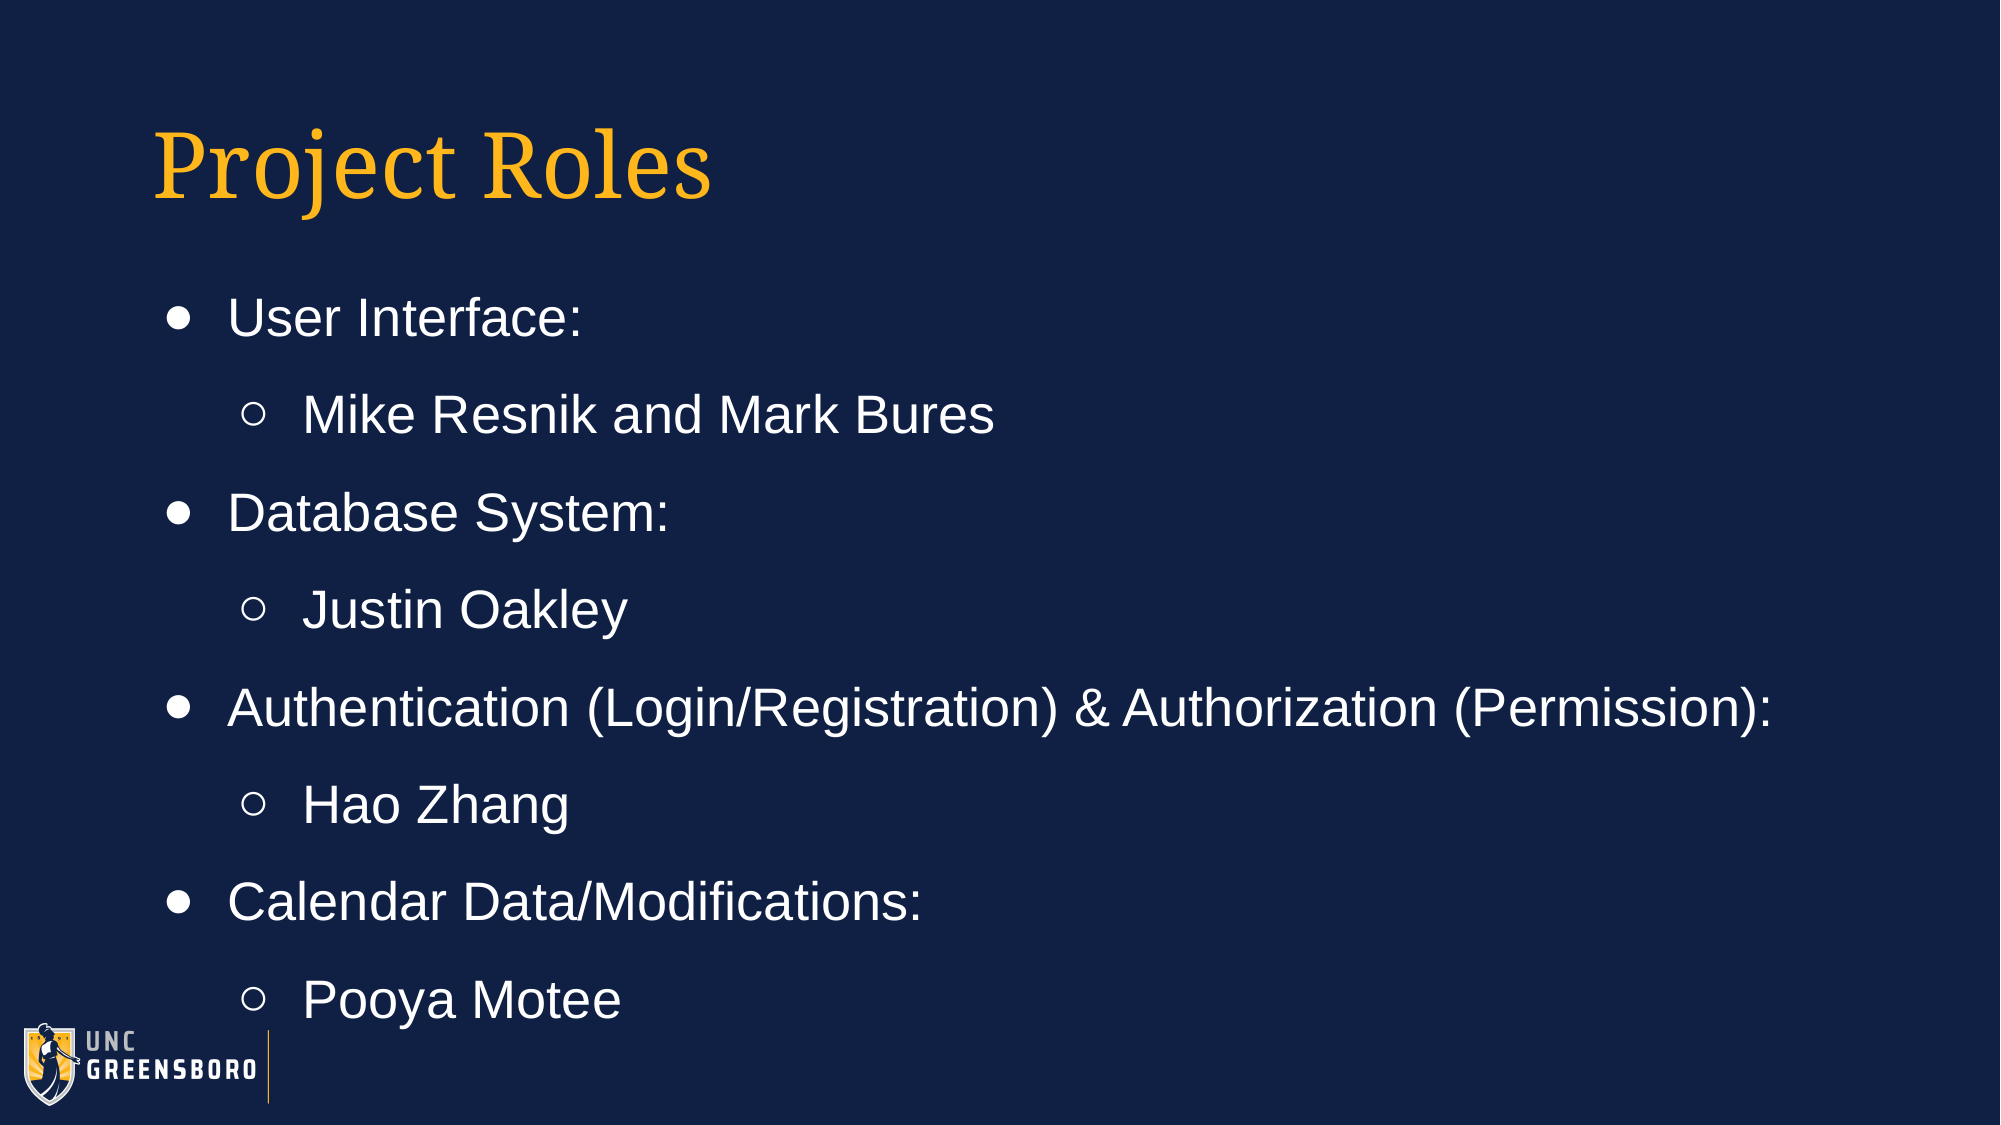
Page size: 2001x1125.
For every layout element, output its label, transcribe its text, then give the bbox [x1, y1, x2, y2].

picture [24, 1023, 269, 1106]
title Project Roles [137, 59, 1863, 242]
list User Interface: Mike Resnik and Mark Bures Database System: Justin Oakley Authentication (Login/Registration) & Authorization (Permission): Hao Zhang Calendar Data/Modifications: Pooya Motee [137, 242, 1863, 1021]
